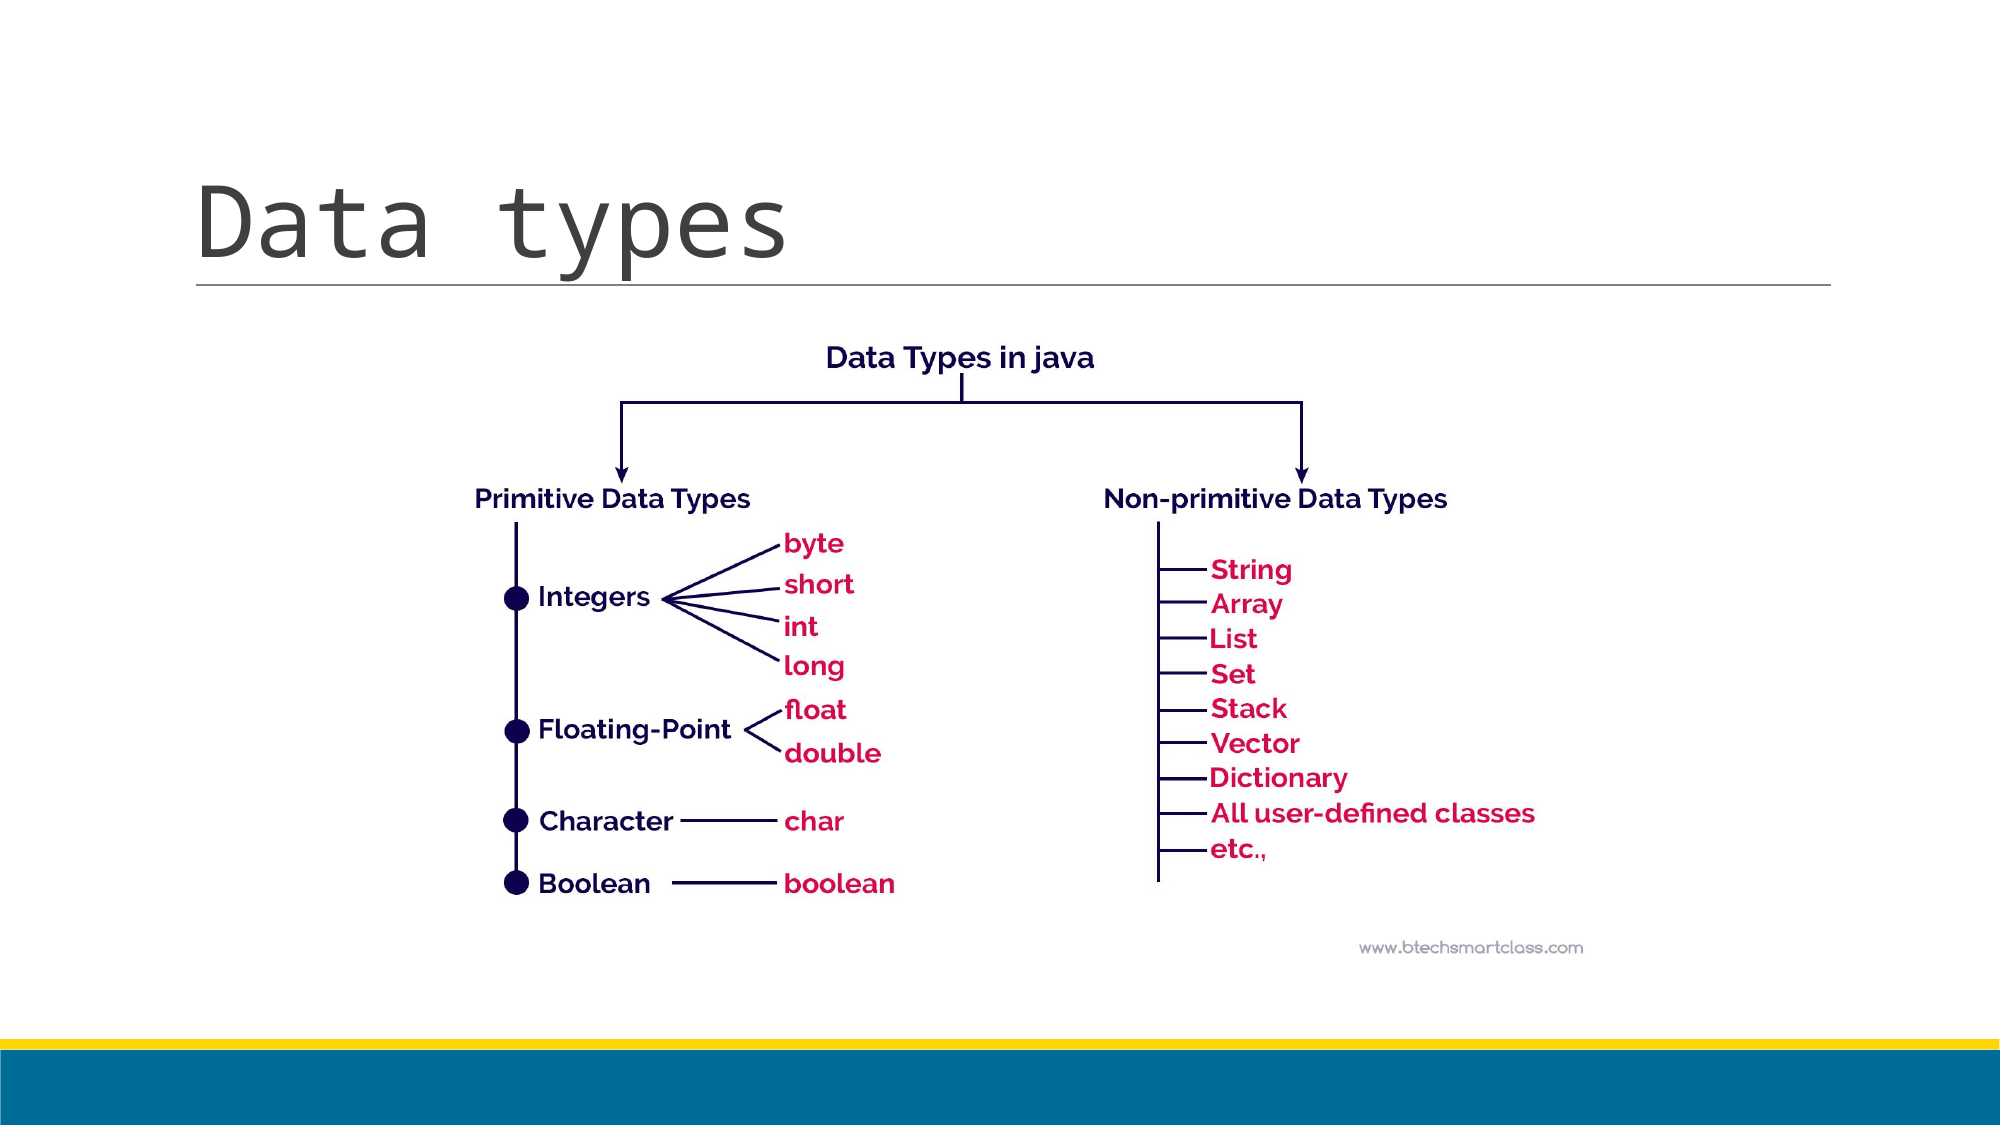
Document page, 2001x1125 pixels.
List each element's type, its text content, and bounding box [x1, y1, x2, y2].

title Data types [180, 47, 1830, 285]
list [382, 302, 1592, 963]
